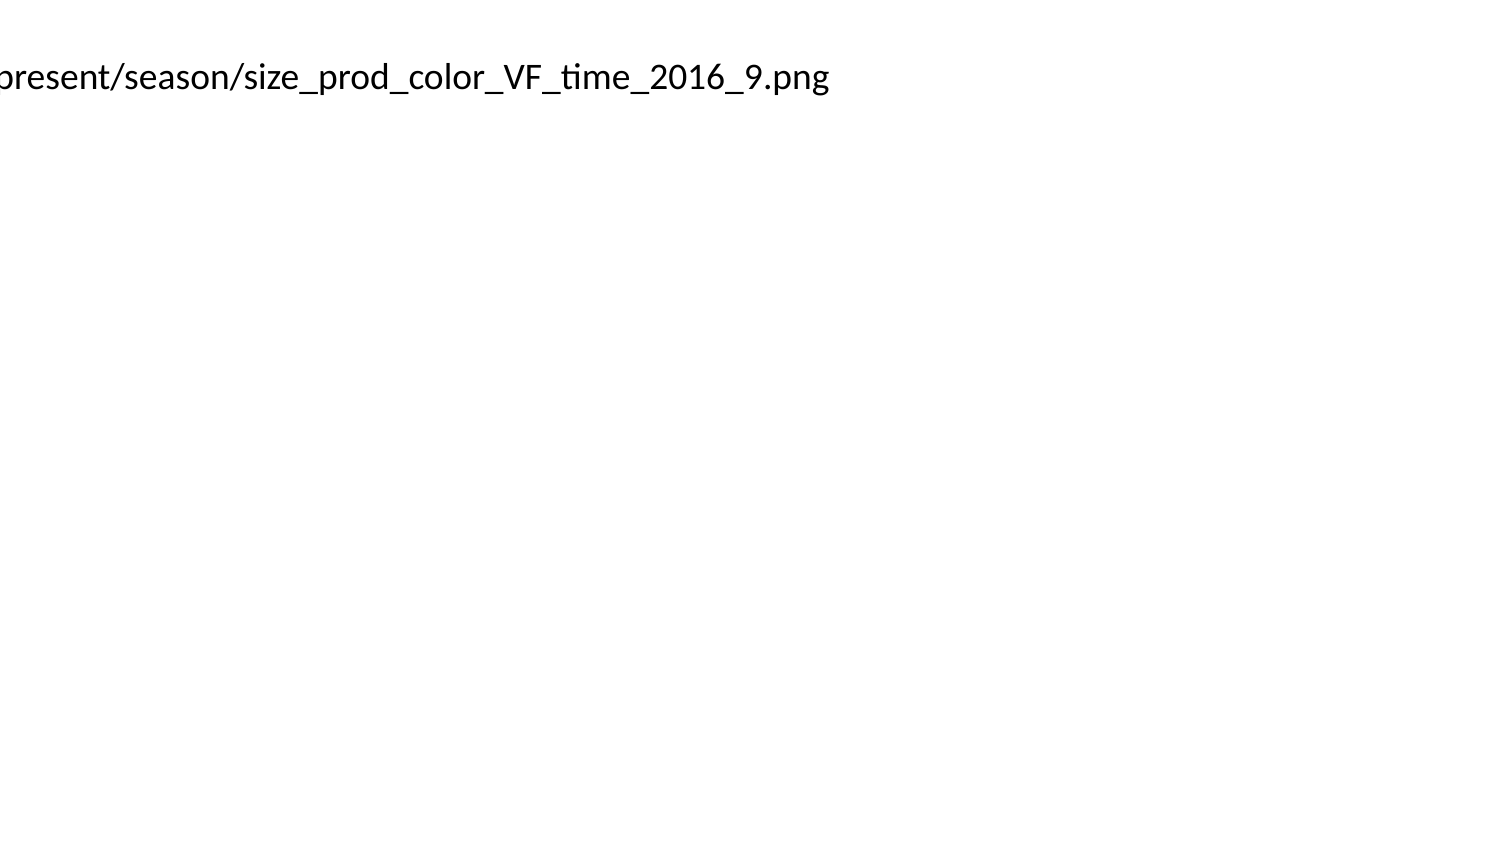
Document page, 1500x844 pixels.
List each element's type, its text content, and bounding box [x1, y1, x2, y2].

text_box /mnt/y/Code/Analysis/graph/Graph_figures/VIC_LGA/present/season/size_prod_color_VF_time_2016_9.png [0, 0, 847, 105]
